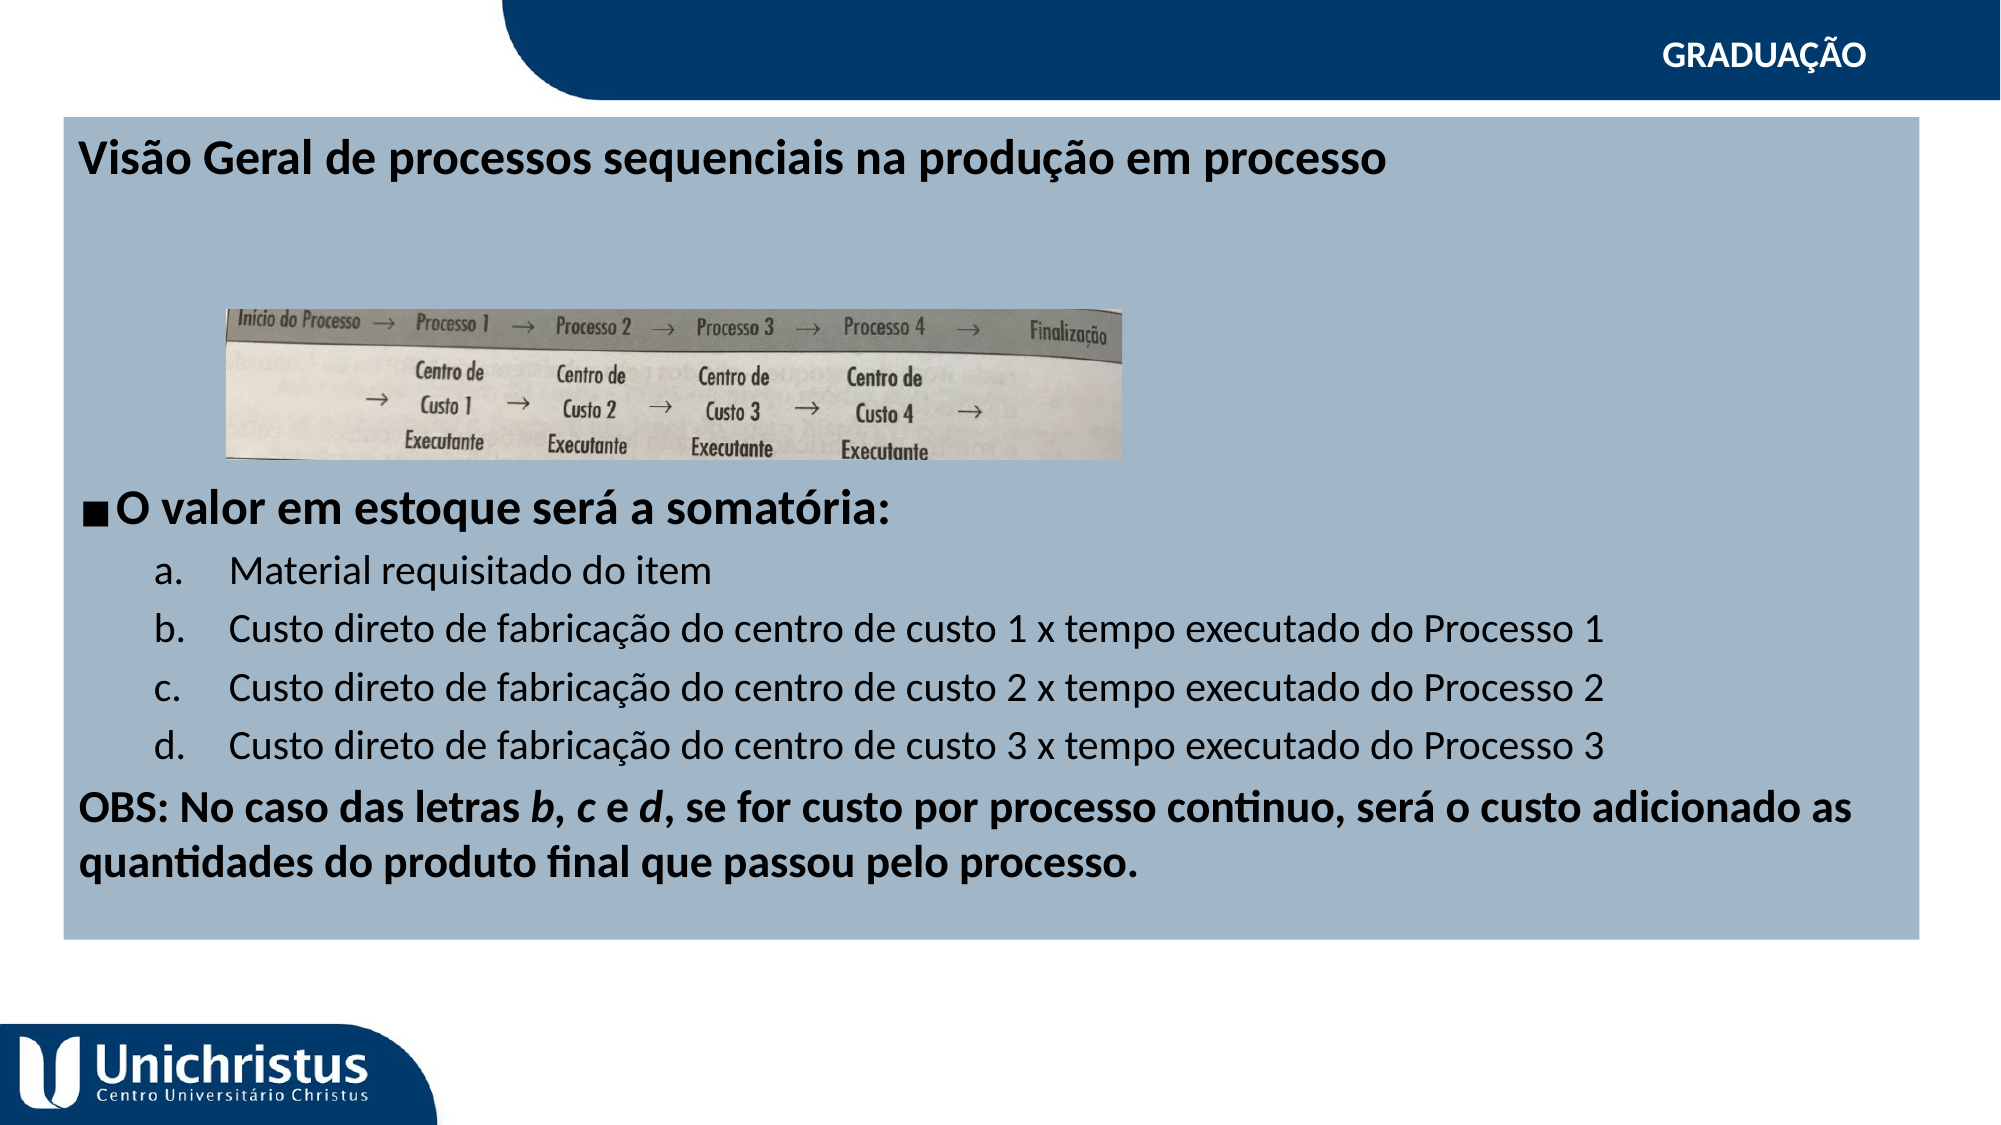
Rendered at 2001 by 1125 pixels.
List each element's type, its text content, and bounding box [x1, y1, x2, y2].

text_box Visão Geral de processos sequenciais na produção em processo O valor em estoque será a somatória: Material requisitado do item Custo direto de fabricação do centro de custo 1 x tempo executado do Processo 1 Custo direto de fabricação do centro de custo 2 x tempo executado do Processo 2 Custo direto de fabricação do centro de custo 3 x tempo executado do Processo 3 OBS: No caso das letras b, c e d, se for custo por processo continuo, será o custo adicionado as quantidades do produto final que passou pelo processo. [63, 117, 1920, 940]
picture [0, 0, 2001, 1125]
text_box GRADUAÇÃO [1544, 22, 1985, 83]
